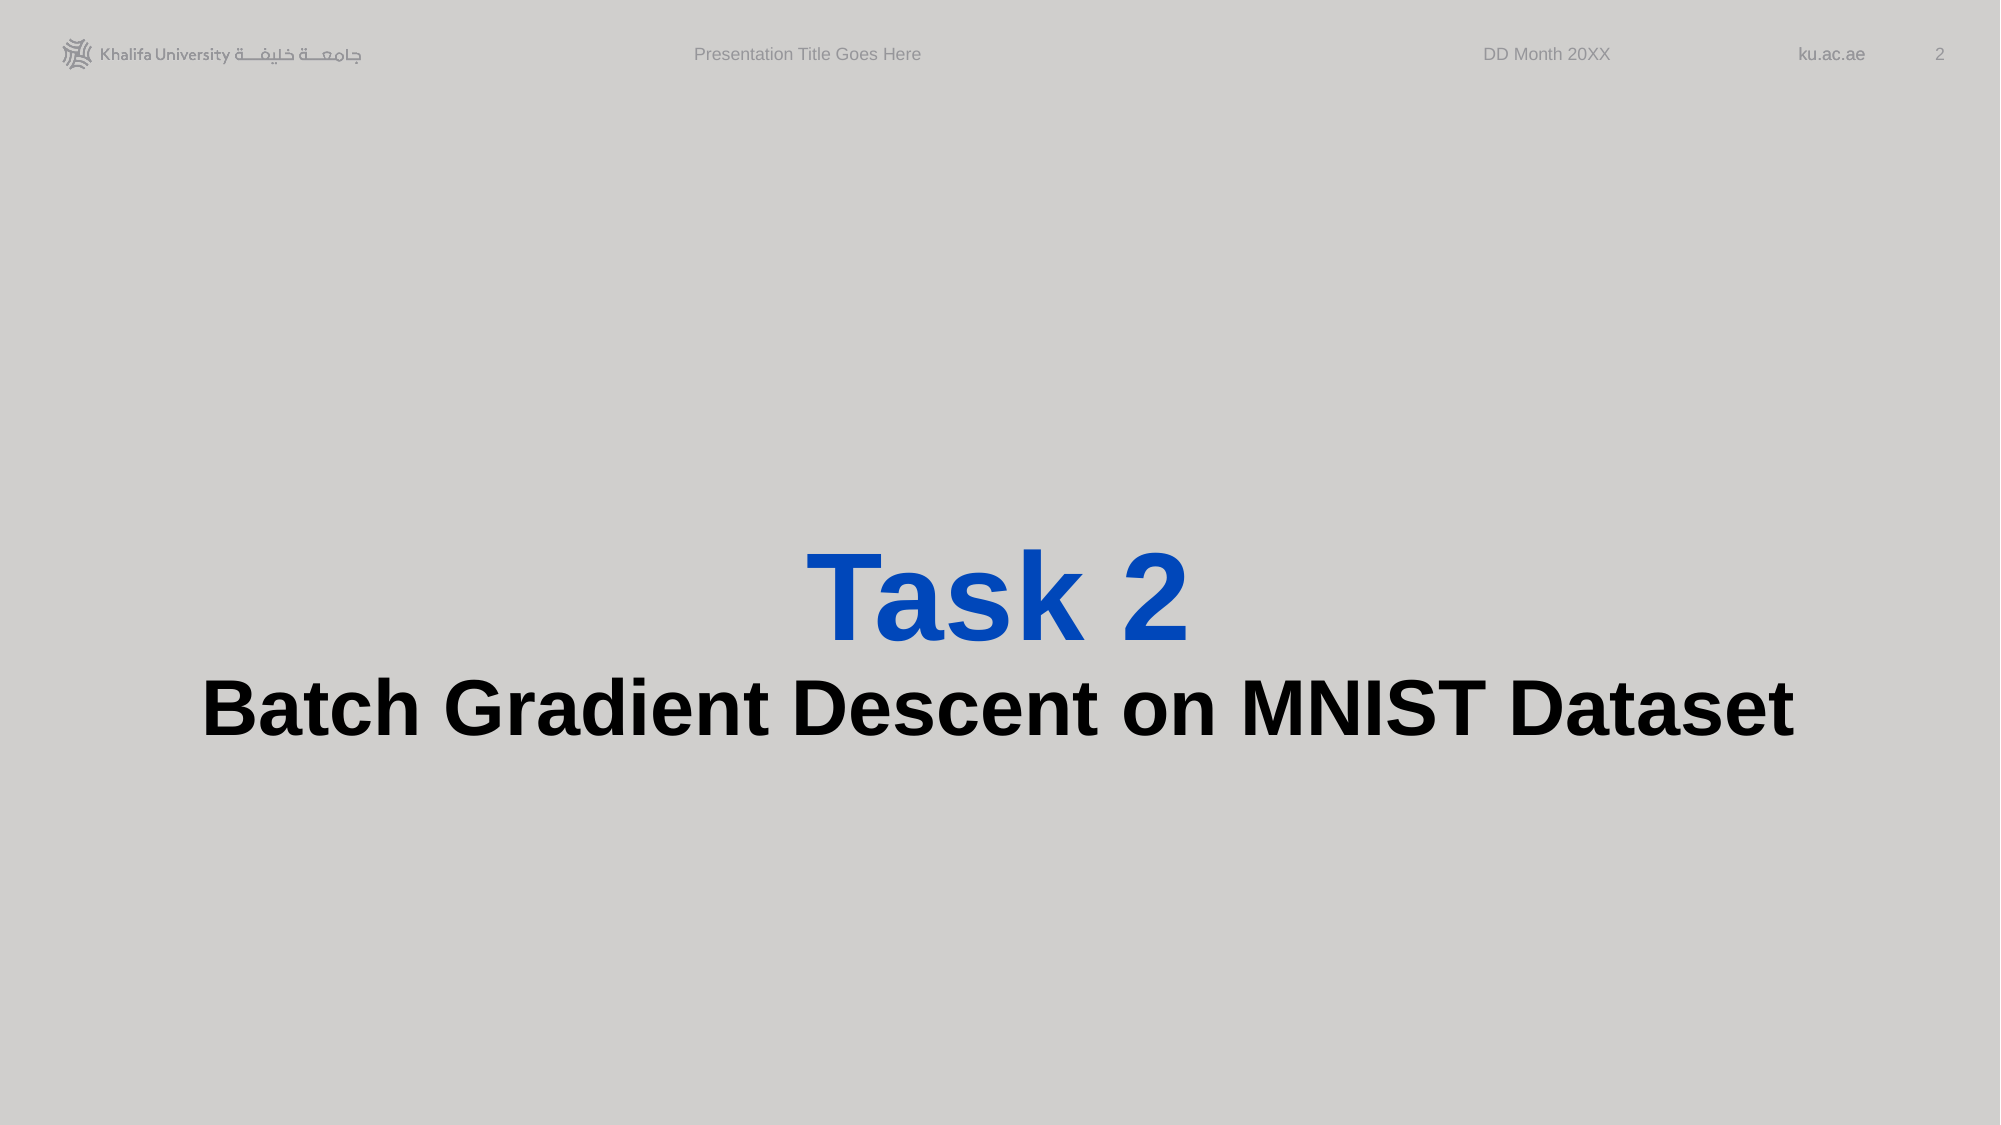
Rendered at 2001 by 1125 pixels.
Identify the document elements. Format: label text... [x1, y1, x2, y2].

title Task 2 [136, 197, 1862, 656]
picture [62, 38, 361, 70]
list Batch Gradient Descent on MNIST Dataset [136, 656, 1862, 917]
slide_number 2 [1896, 33, 1983, 74]
footer Presentation Title Goes Here [470, 33, 1146, 74]
slide_number DD Month 20XX [1326, 33, 1611, 74]
